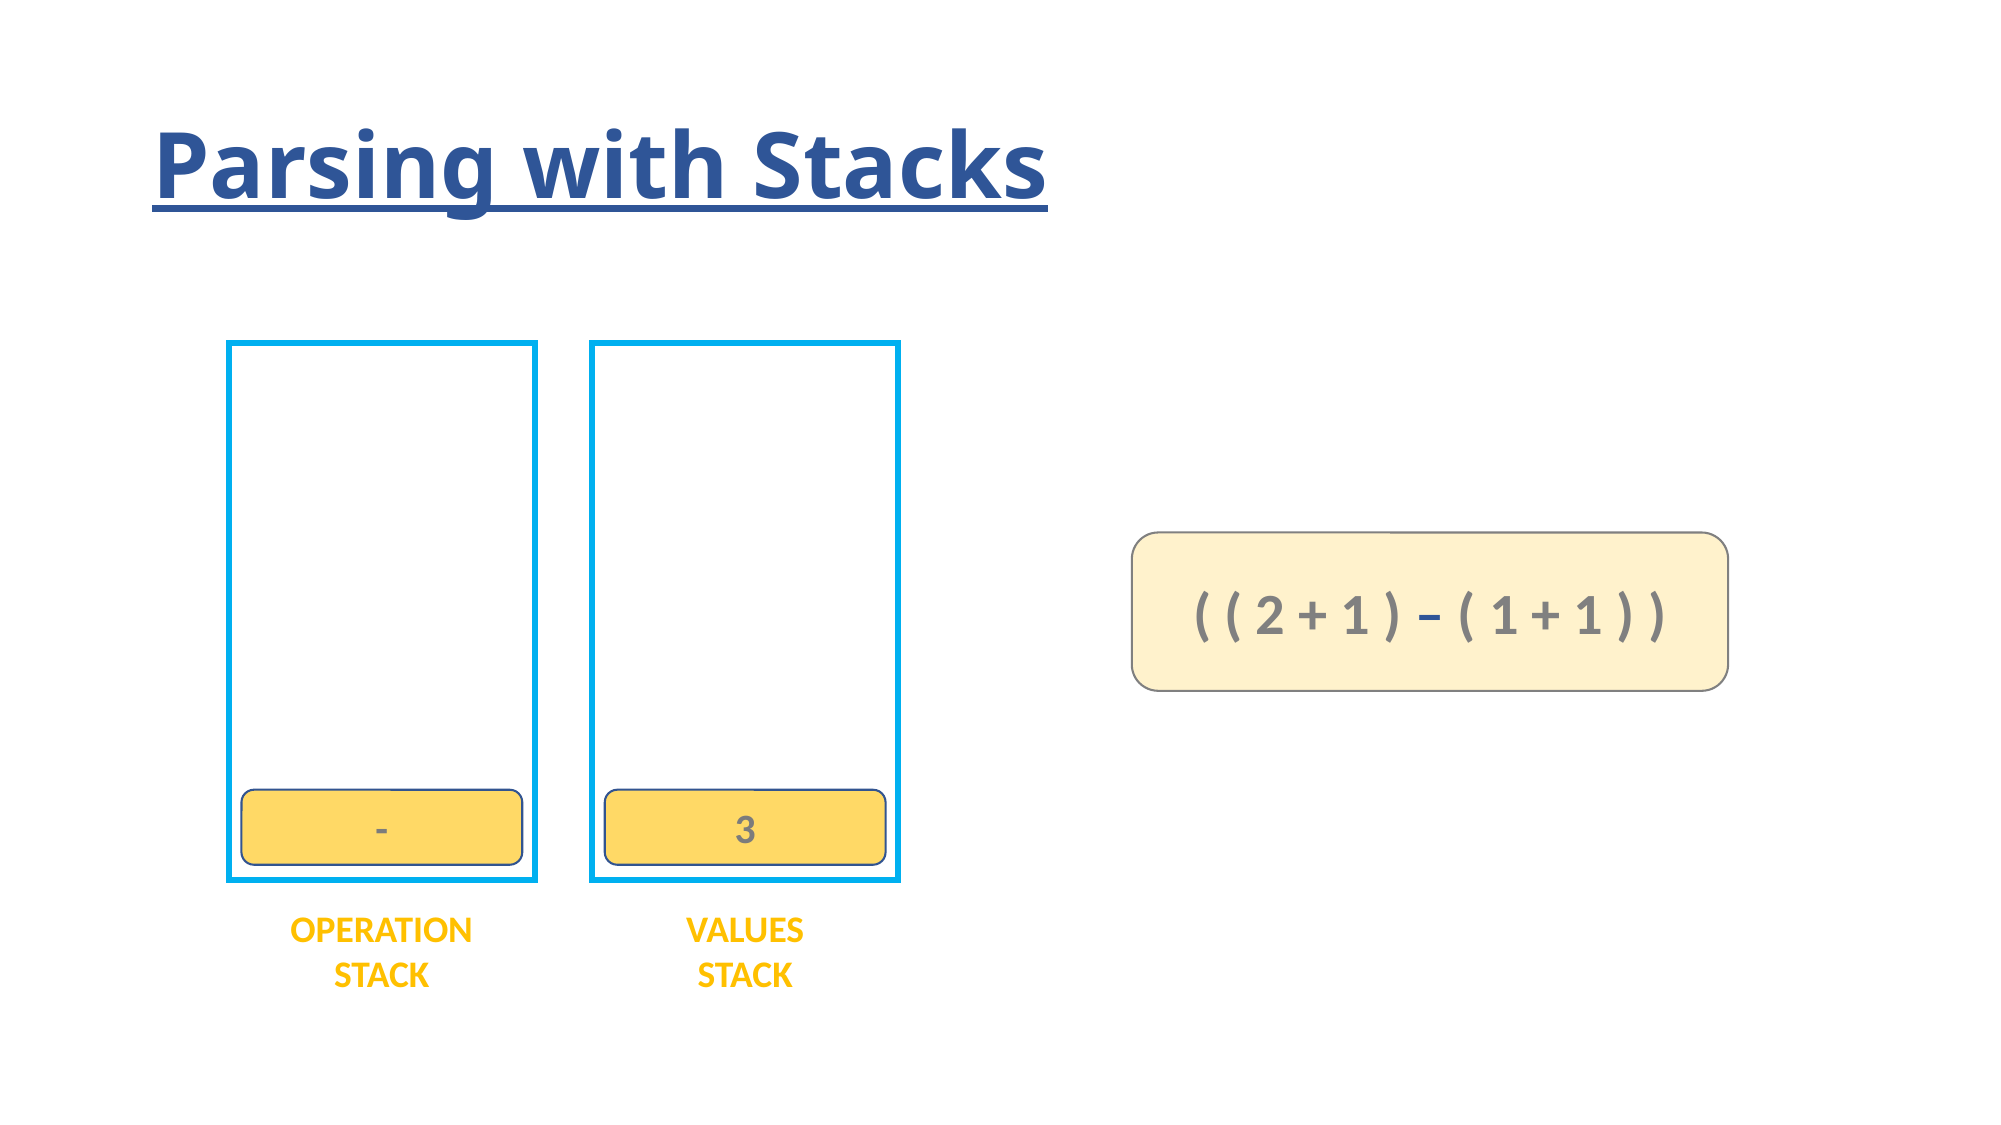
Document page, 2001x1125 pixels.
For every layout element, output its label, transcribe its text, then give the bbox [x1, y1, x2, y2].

text_box [228, 342, 536, 881]
text_box [591, 342, 899, 881]
text_box 3 [603, 788, 887, 866]
text_box - [240, 788, 524, 866]
text_box ( ( 2 + 1 ) – ( 1 + 1 ) ) [1178, 568, 1682, 654]
text_box OPERATION STACK [275, 897, 489, 1003]
title Parsing with Stacks [137, 59, 1863, 278]
text_box VALUES STACK [671, 897, 820, 1003]
text_box [1130, 531, 1730, 692]
